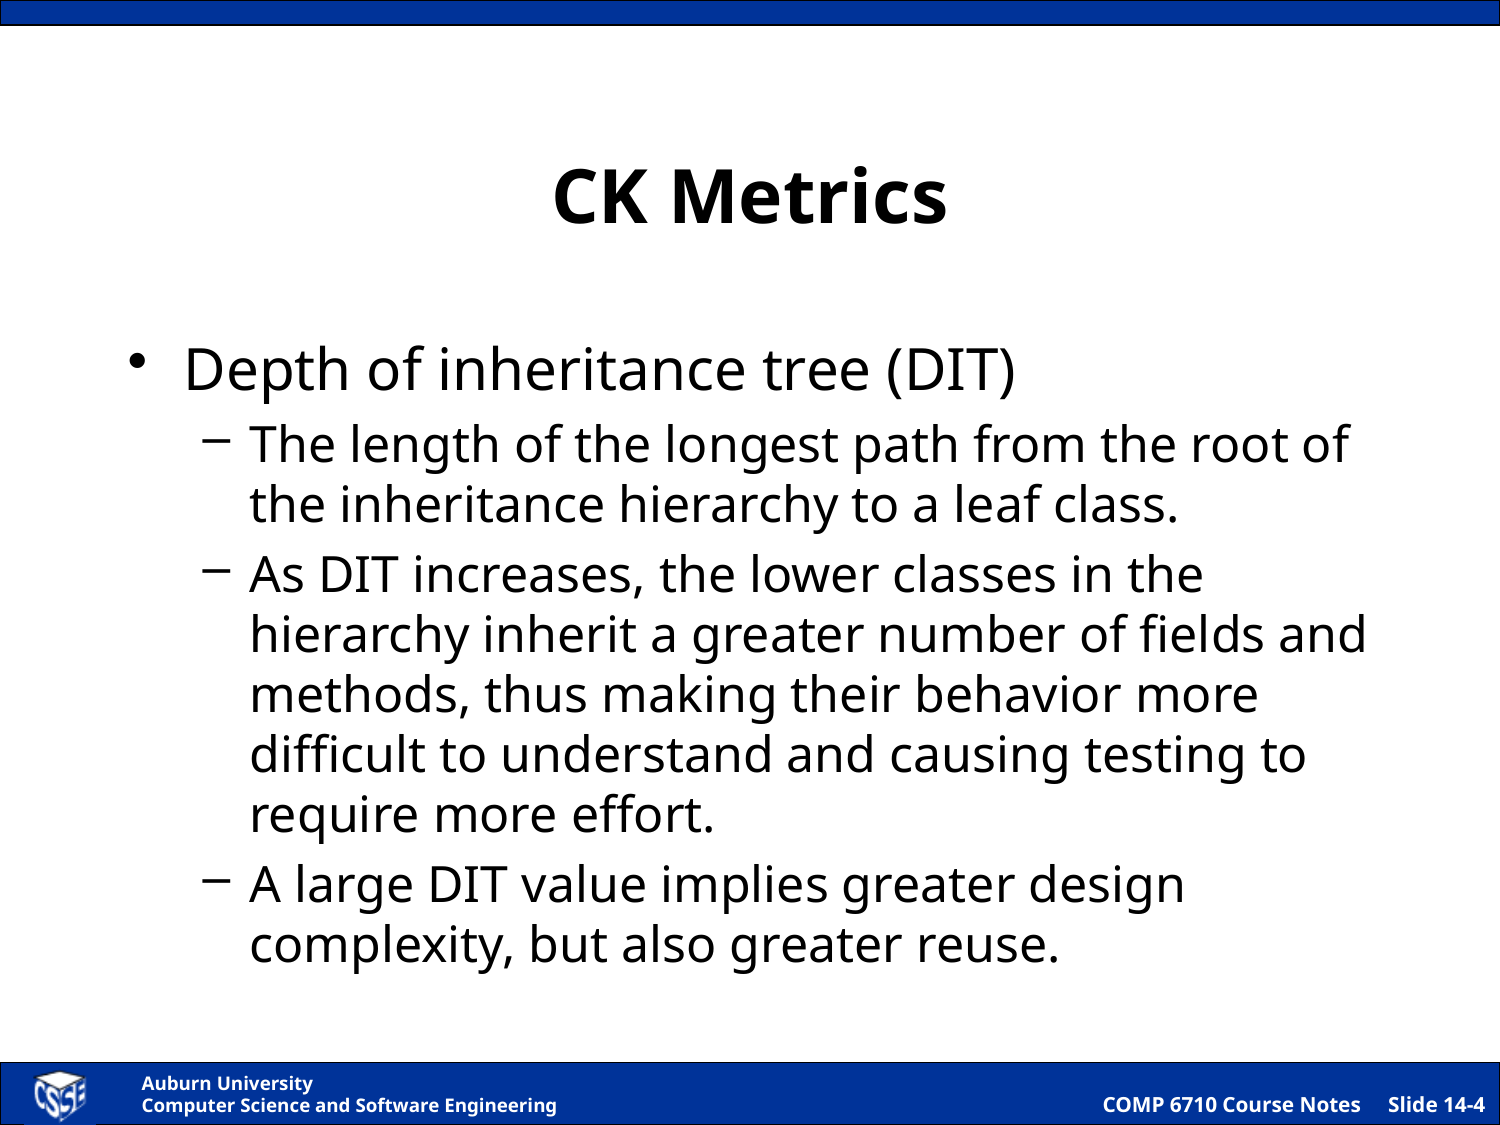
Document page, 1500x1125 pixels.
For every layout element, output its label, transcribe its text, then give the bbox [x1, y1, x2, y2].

picture [24, 1066, 96, 1125]
title CK Metrics [112, 99, 1388, 288]
list Depth of inheritance tree (DIT) The length of the longest path from the root of the inheritance hierarchy to a leaf class. As DIT increases, the lower classes in the hierarchy inherit a greater number of fields and methods, thus making their behavior more difficult to understand and causing testing to require more effort. A large DIT value implies greater design complexity, but also greater reuse. [112, 324, 1388, 1000]
